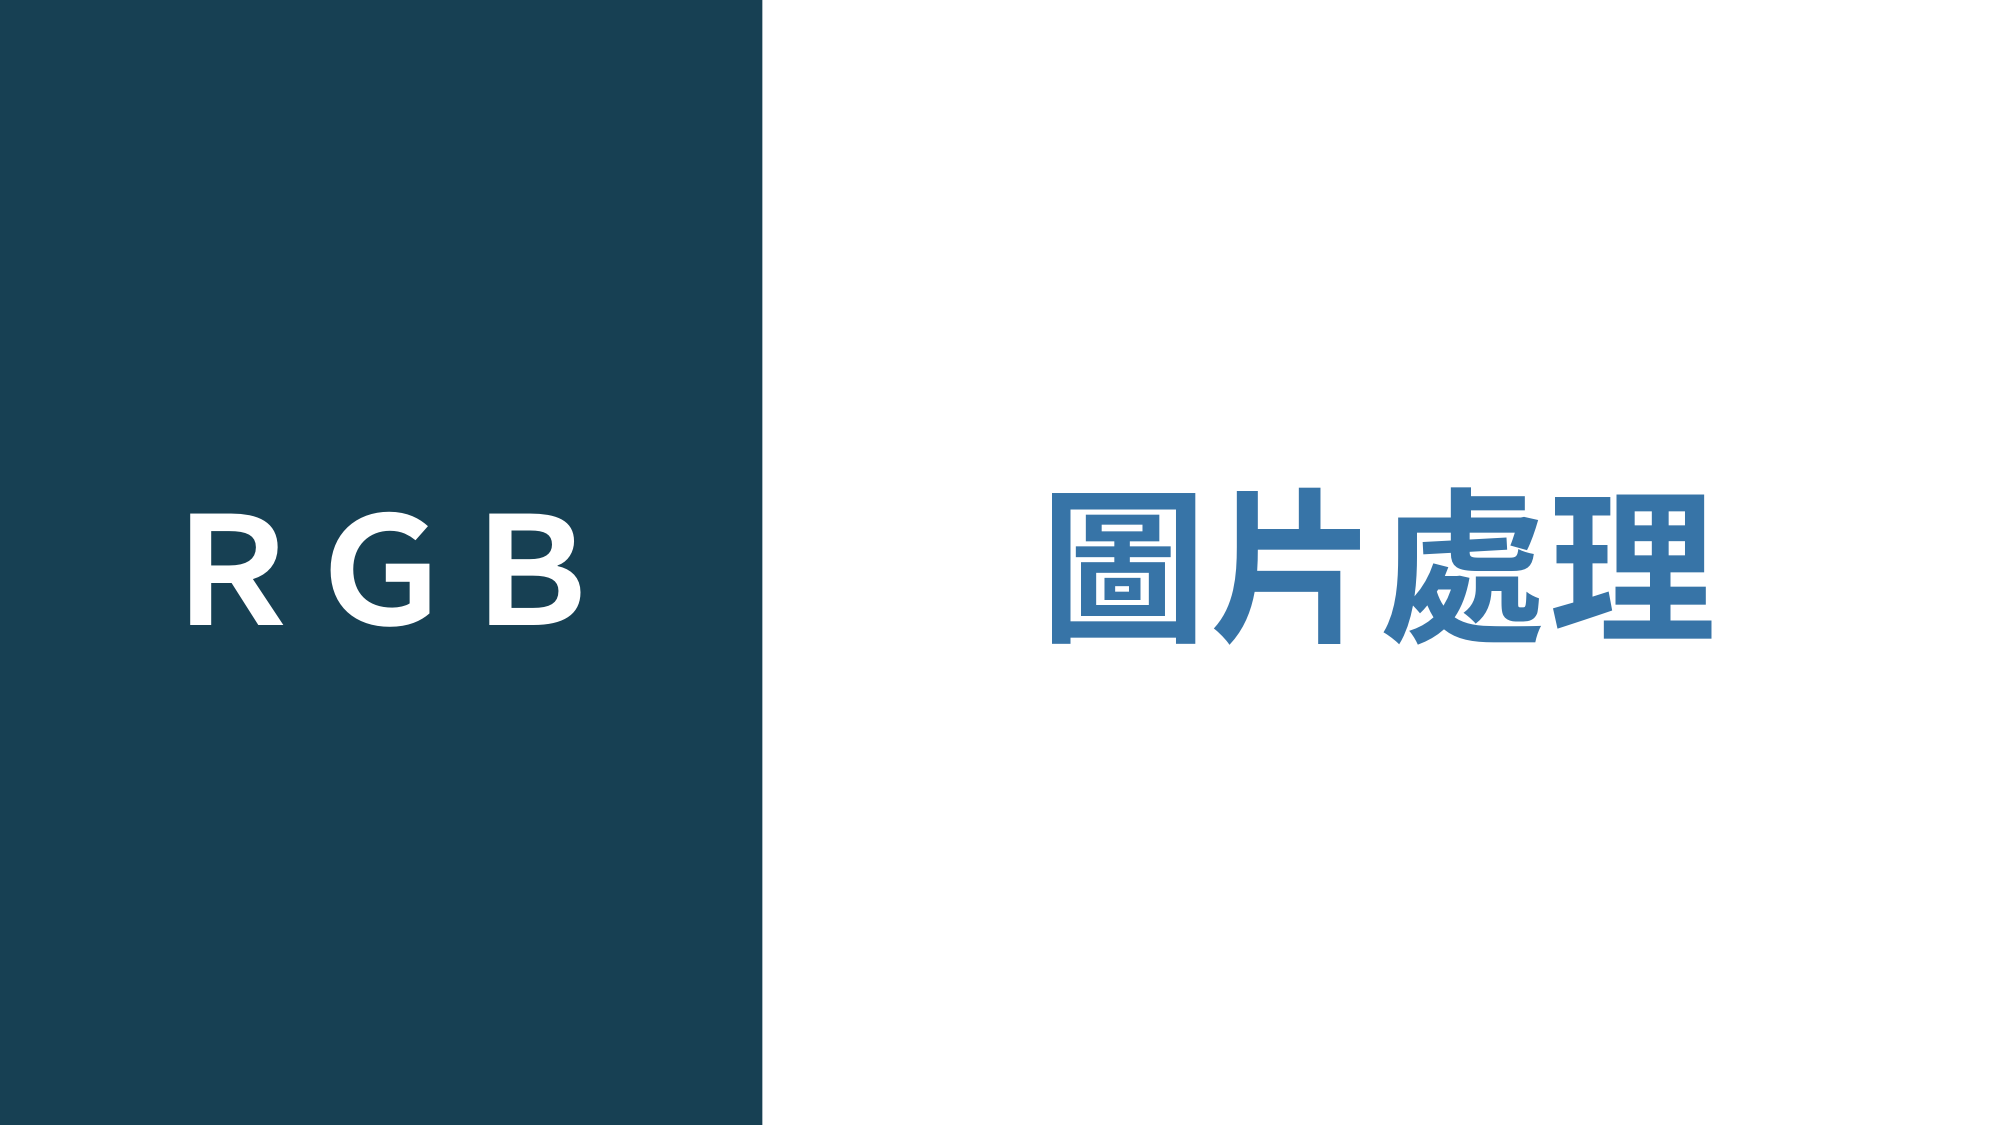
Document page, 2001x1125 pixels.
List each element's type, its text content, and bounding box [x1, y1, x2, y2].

text_box [0, 0, 764, 1125]
text_box ＲＧＢ [106, 467, 657, 663]
text_box 圖片處理 [999, 460, 1757, 663]
